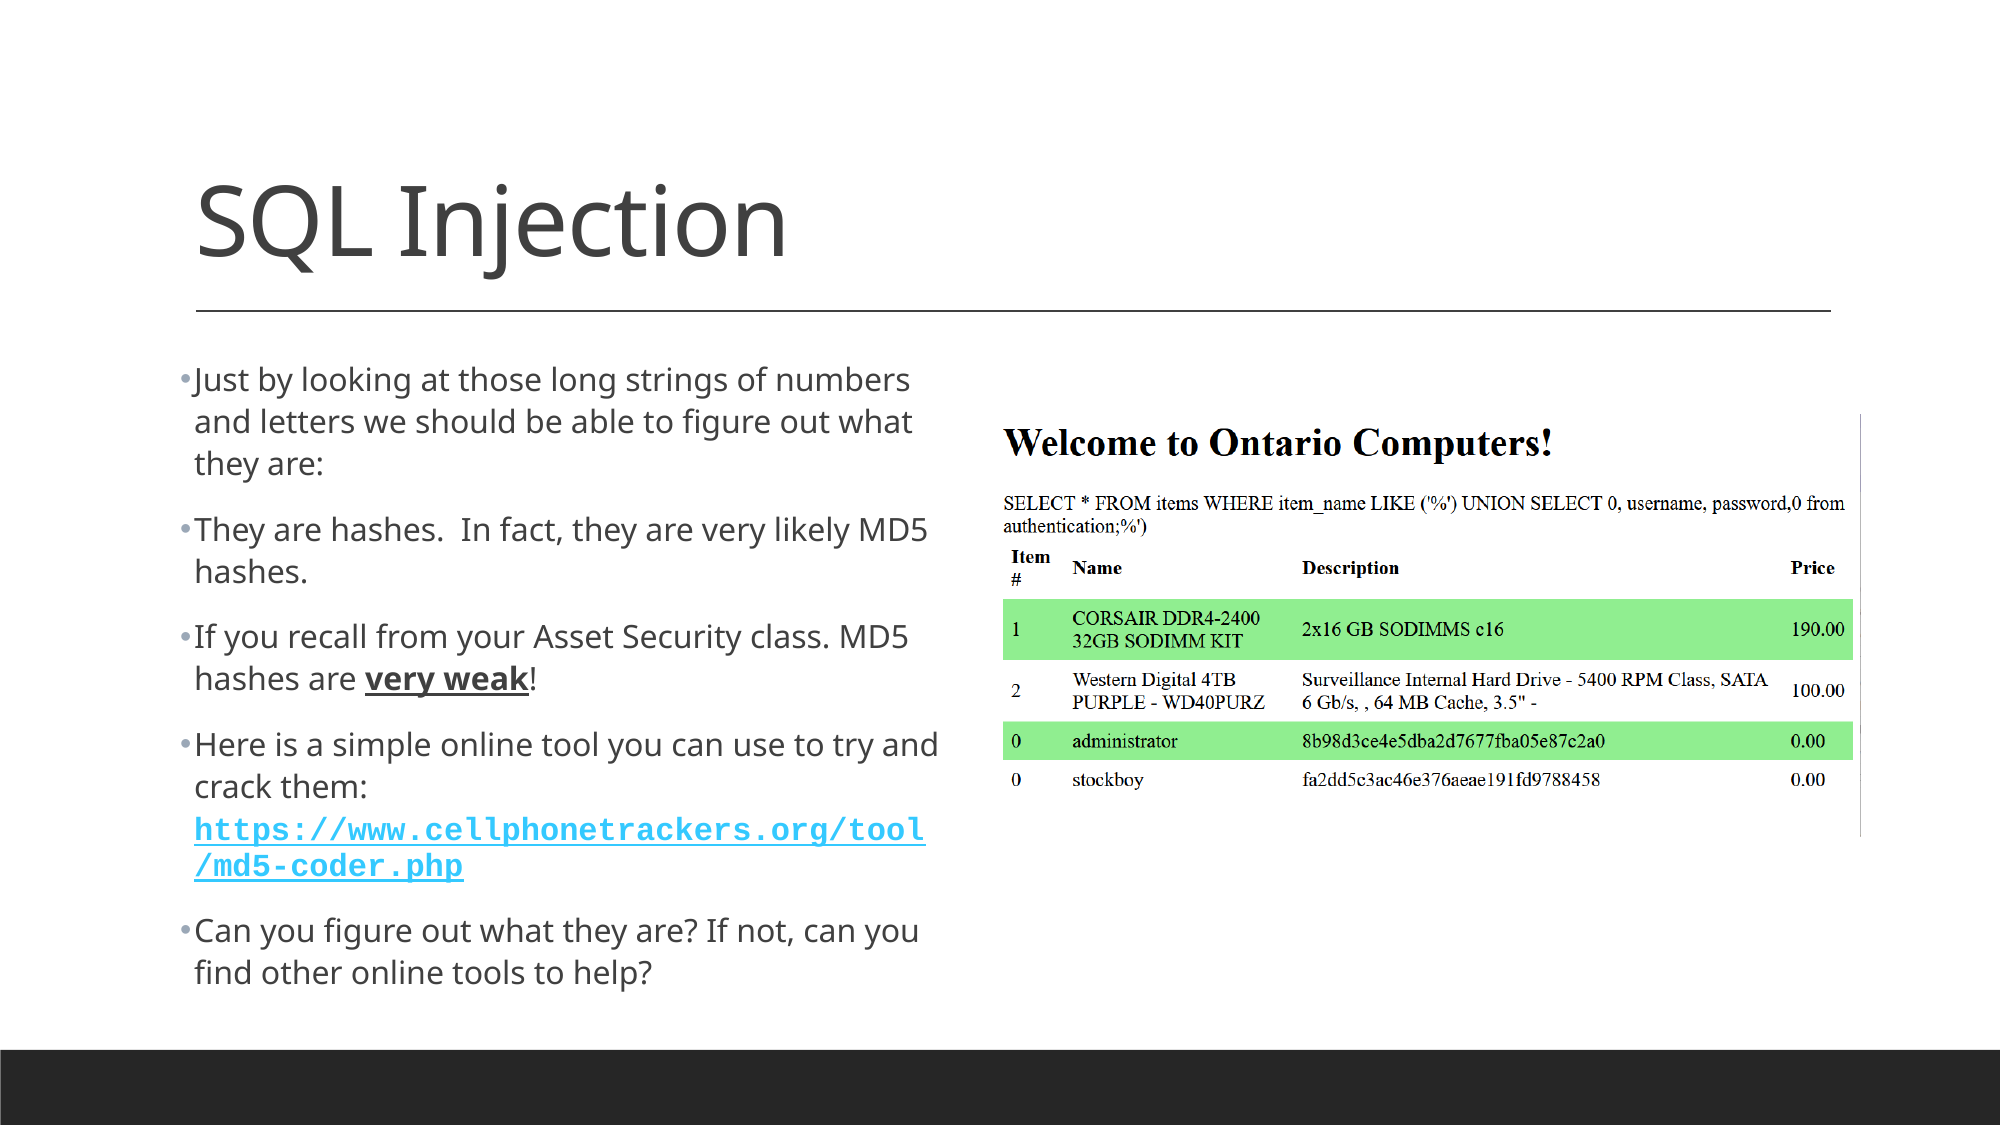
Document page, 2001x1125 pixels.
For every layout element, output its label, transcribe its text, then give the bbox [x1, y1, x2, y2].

title SQL Injection [180, 47, 1830, 285]
list Just by looking at those long strings of numbers and letters we should be able to figure out what they are: They are hashes. In fact, they are very likely MD5 hashes. If you recall from your Asset Security class. MD5 hashes are very weak! Here is a simple online tool you can use to try and crack them: https://www.cellphonetrackers.org/tool/md5-coder.php Can you figure out what they are? If not, can you find other online tools to help? [180, 347, 942, 963]
picture [999, 414, 1861, 838]
